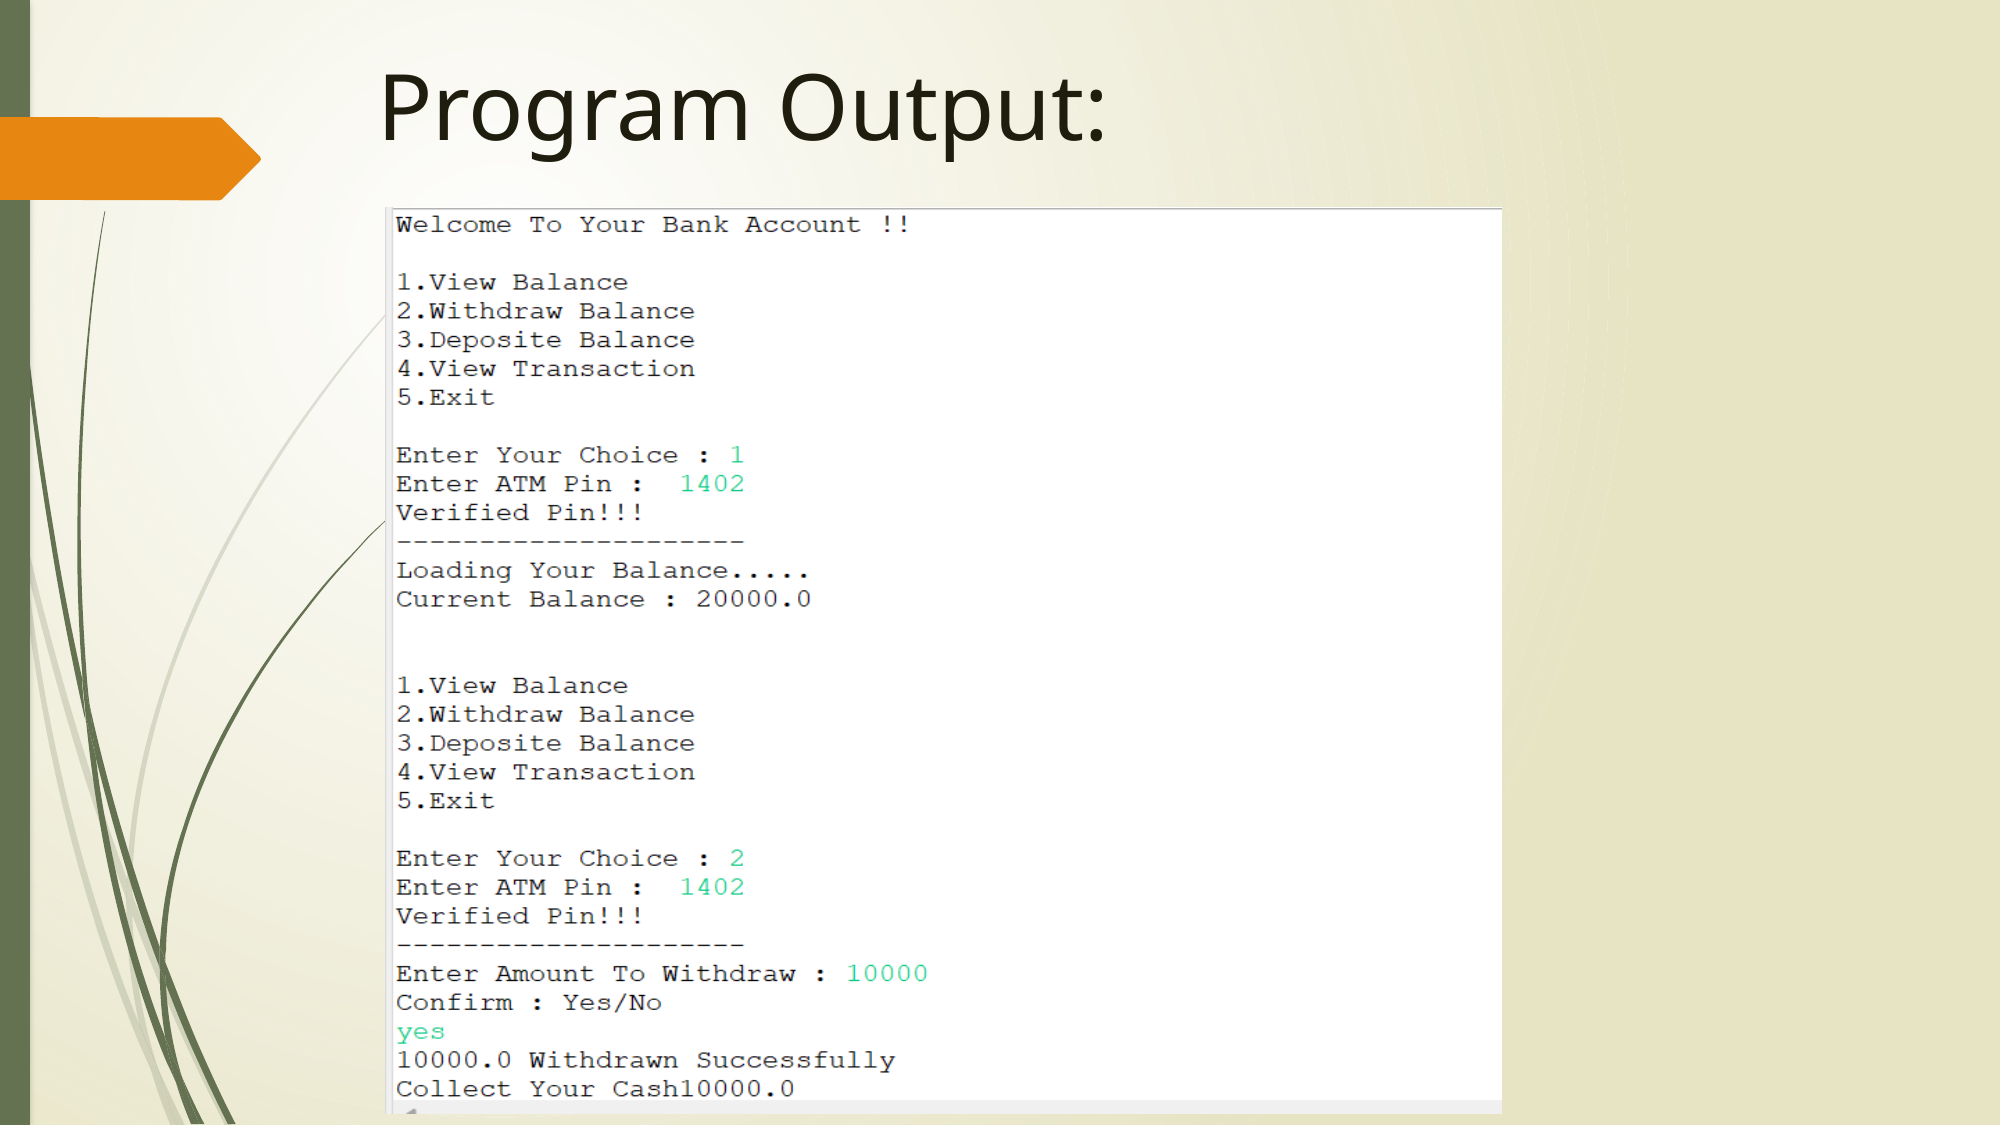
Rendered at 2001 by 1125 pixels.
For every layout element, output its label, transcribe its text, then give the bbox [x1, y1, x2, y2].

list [385, 207, 1502, 1114]
title Program Output: [362, 40, 1825, 251]
